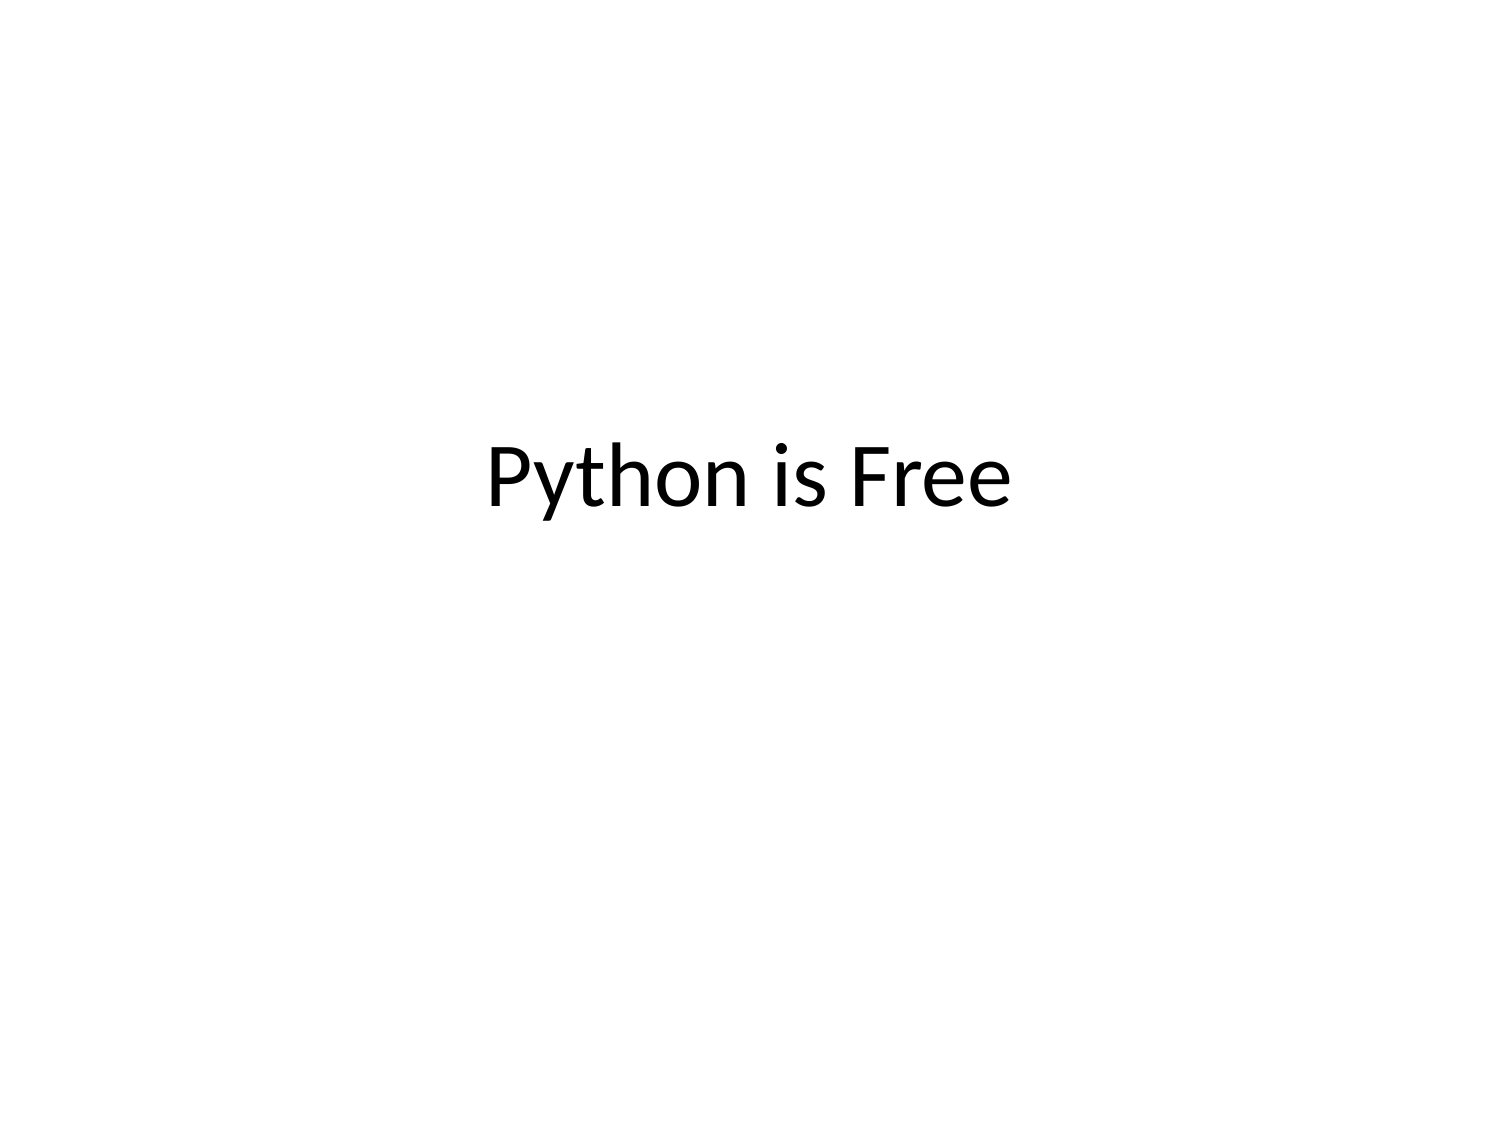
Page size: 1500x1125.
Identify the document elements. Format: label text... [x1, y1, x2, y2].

title Python is Free [112, 349, 1388, 591]
